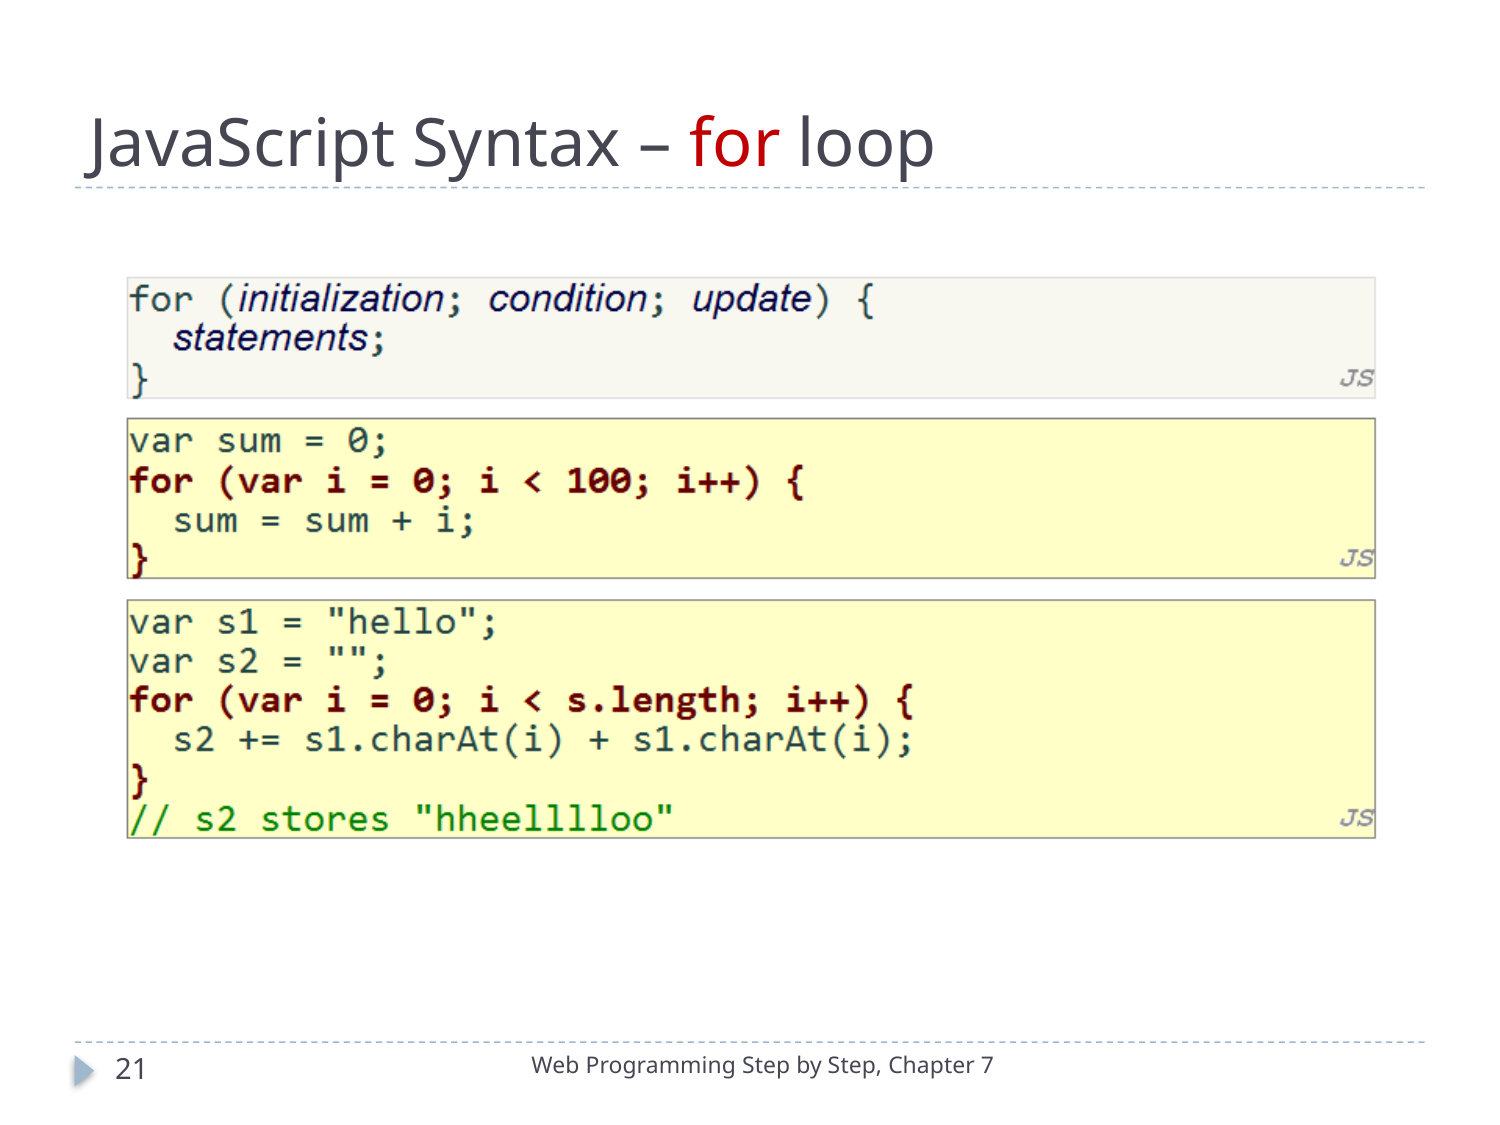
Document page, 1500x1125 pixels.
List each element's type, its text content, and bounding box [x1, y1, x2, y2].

slide_number 21 [100, 1042, 426, 1103]
title JavaScript Syntax – for loop [75, 24, 1425, 188]
footer Web Programming Step by Step, Chapter 7 [475, 1042, 1051, 1103]
picture [116, 274, 1384, 851]
